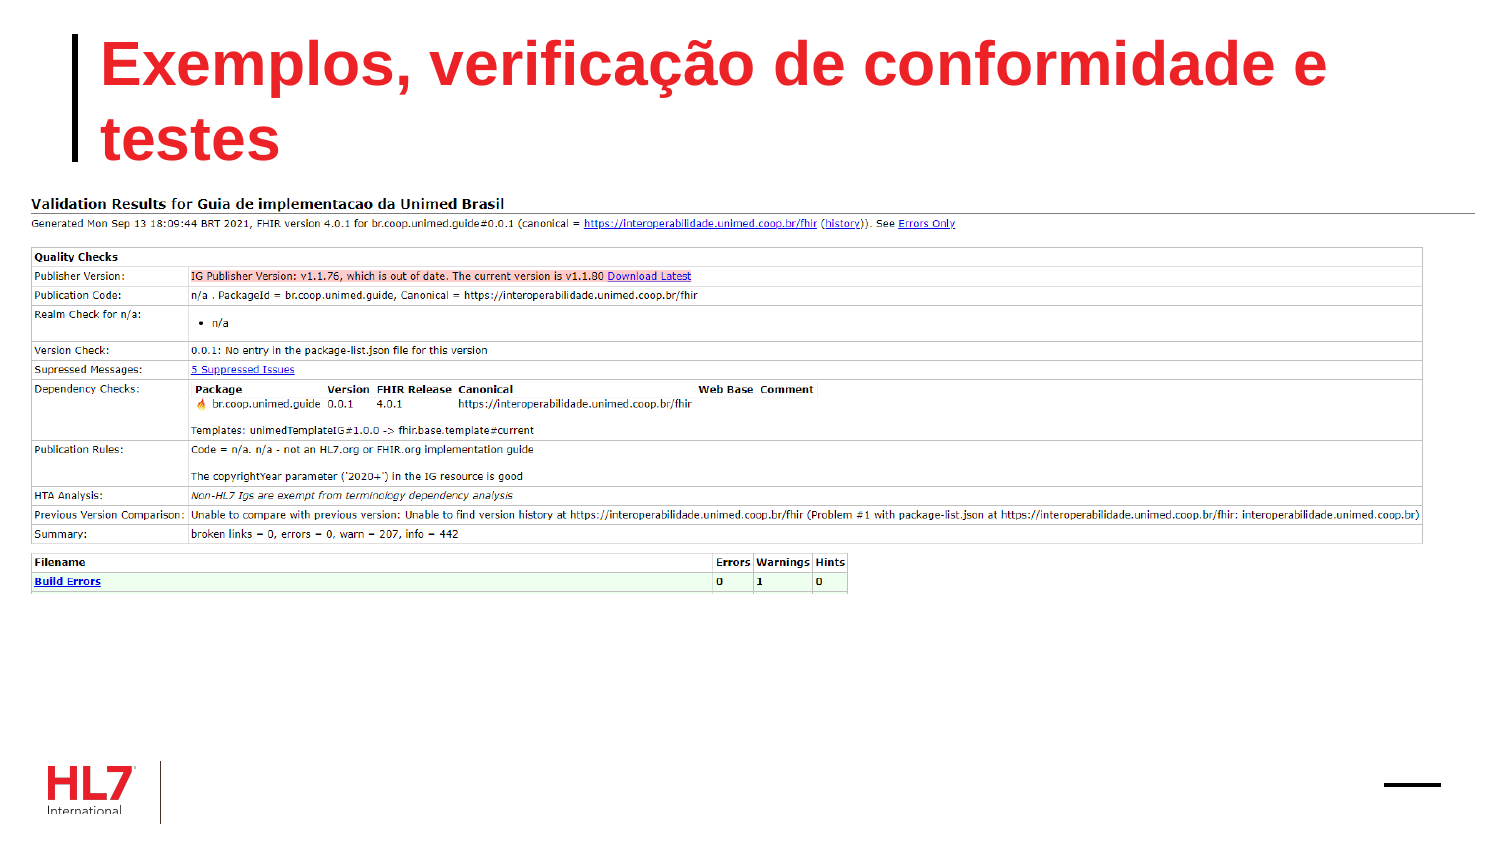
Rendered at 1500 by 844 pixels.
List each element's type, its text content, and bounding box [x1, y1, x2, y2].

picture [24, 191, 1476, 595]
picture [48, 766, 136, 814]
title Exemplos, verificação de conformidade e testes [100, 33, 1451, 163]
